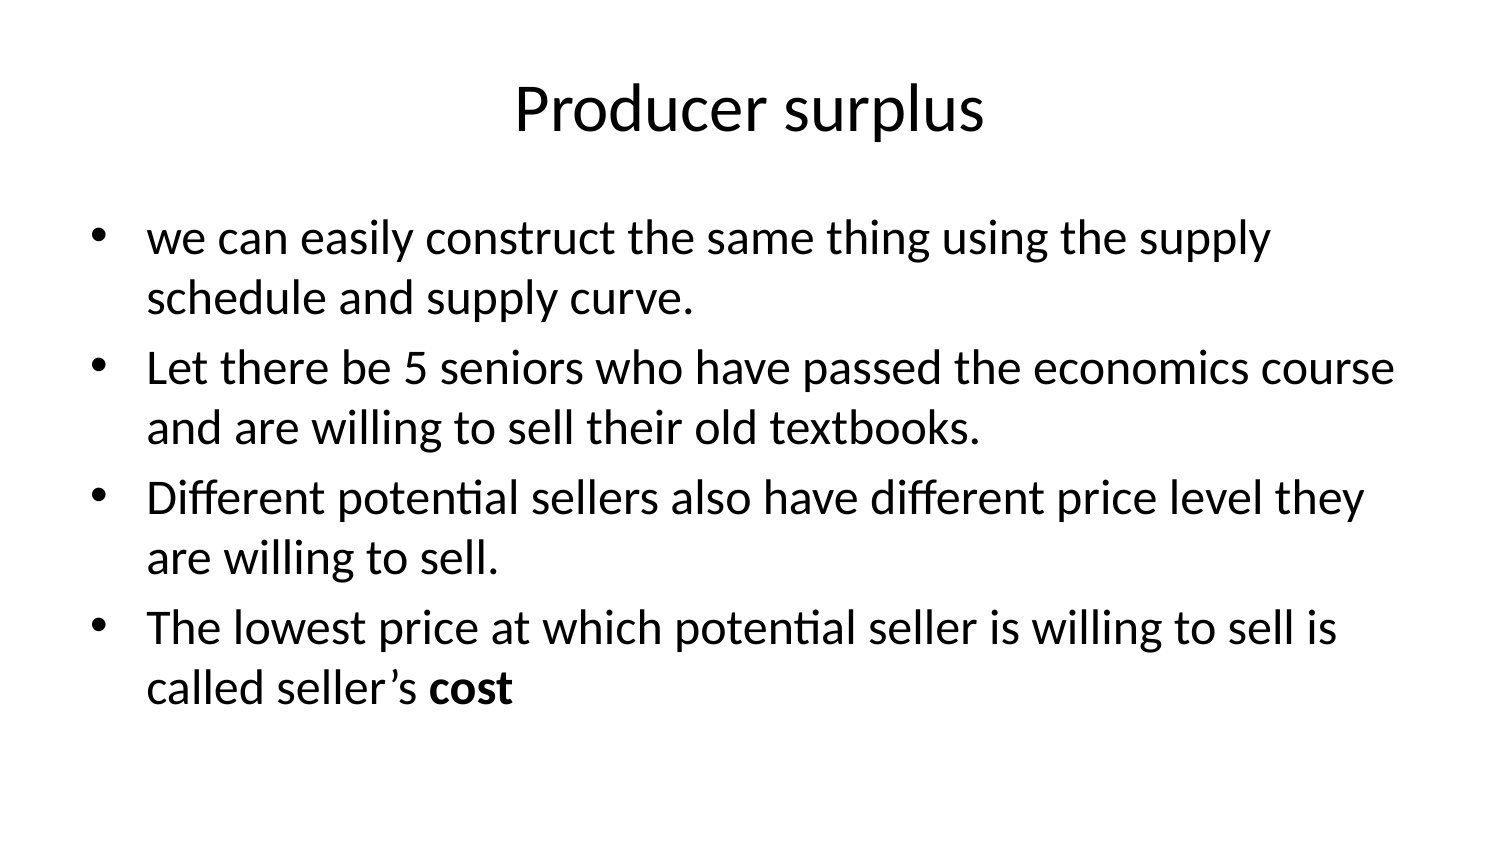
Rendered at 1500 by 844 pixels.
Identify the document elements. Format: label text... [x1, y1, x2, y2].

title Producer surplus [75, 33, 1425, 175]
list we can easily construct the same thing using the supply schedule and supply curve. Let there be 5 seniors who have passed the economics course and are willing to sell their old textbooks. Different potential sellers also have different price level they are willing to sell. The lowest price at which potential seller is willing to sell is called seller’s cost [75, 196, 1425, 754]
